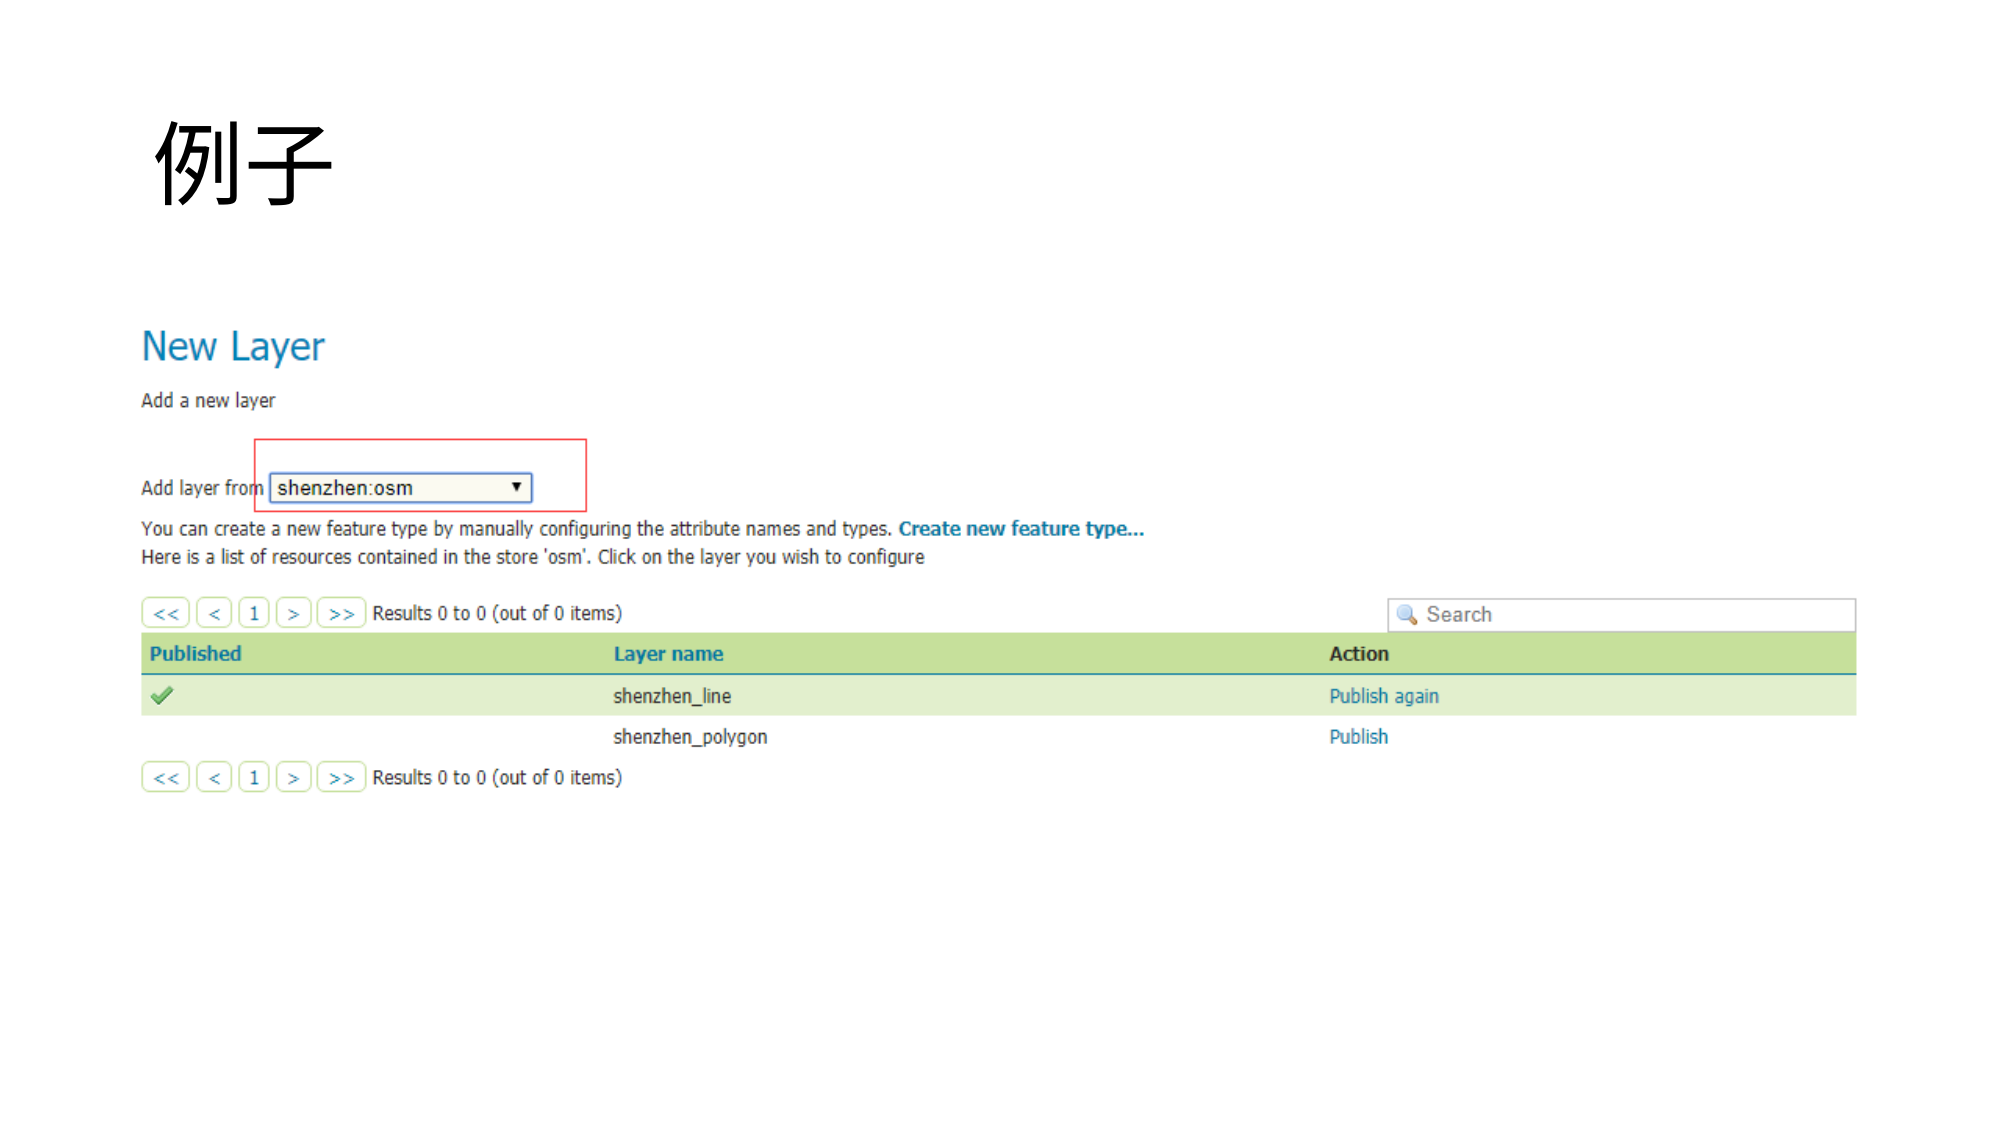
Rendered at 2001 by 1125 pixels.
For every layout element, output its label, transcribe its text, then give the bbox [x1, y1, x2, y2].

title 例子 [137, 59, 1863, 278]
picture [137, 320, 1863, 805]
